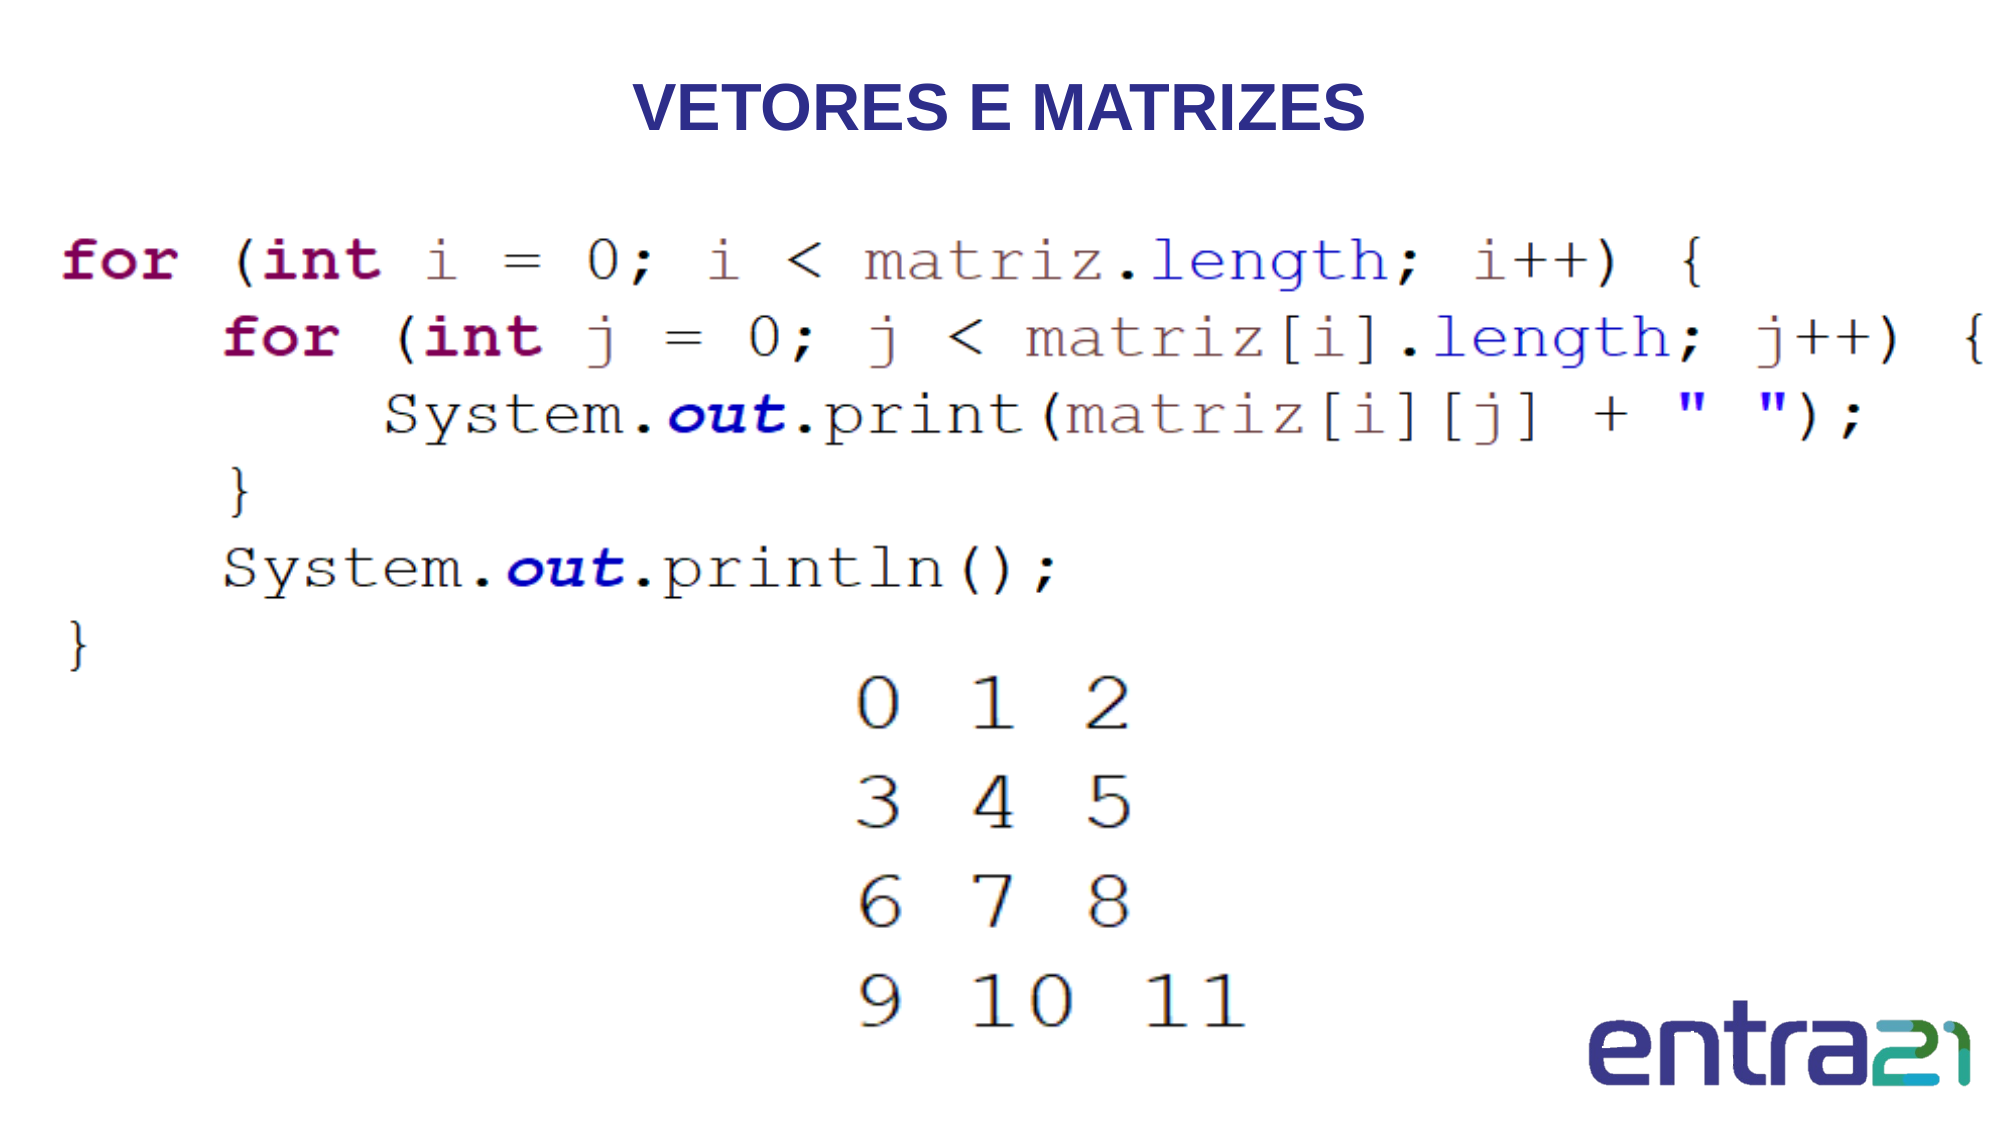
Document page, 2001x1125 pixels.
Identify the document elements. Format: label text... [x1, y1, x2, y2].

picture [47, 229, 2000, 1038]
text_box Vetores e Matrizes [249, 11, 1750, 196]
picture [1587, 997, 1979, 1125]
